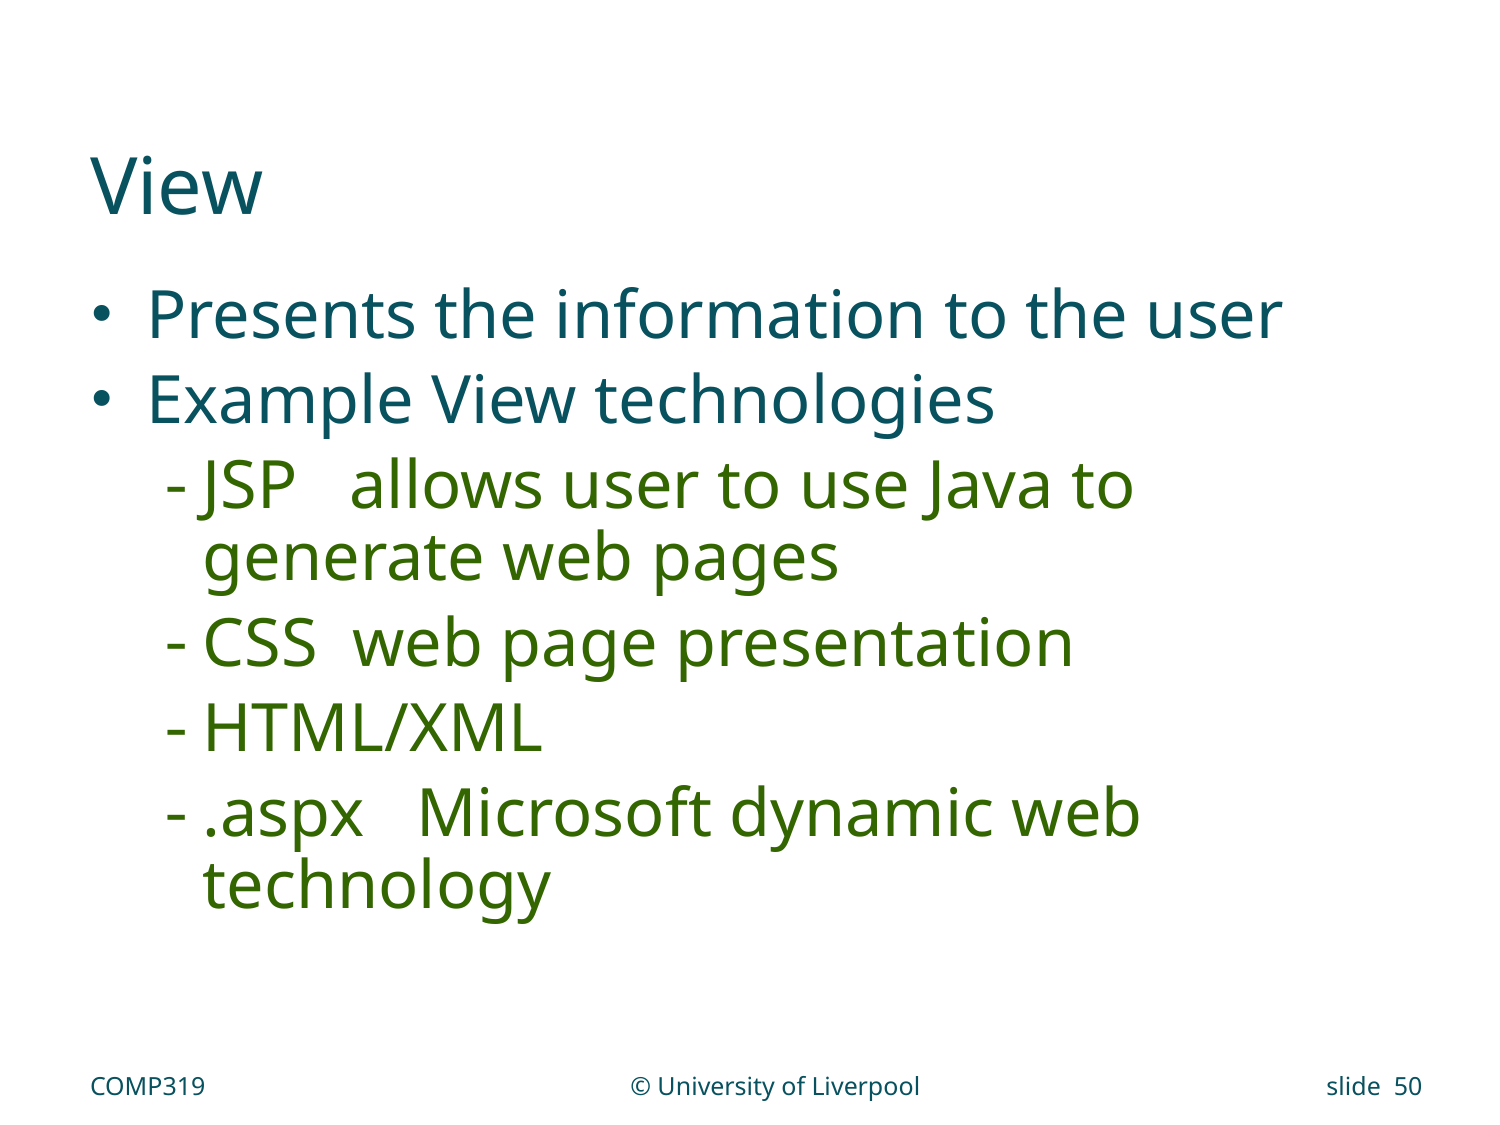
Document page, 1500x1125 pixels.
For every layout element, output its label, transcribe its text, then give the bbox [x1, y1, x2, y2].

slide_number slide 50 [1212, 1062, 1438, 1113]
slide_number © University of Liverpool [600, 1062, 951, 1125]
title View [75, 128, 1425, 237]
footer COMP319 [74, 1062, 575, 1125]
list Presents the information to the user Example View technologies JSP allows user to use Java to generate web pages CSS web page presentation HTML/XML .aspx Microsoft dynamic web technology [75, 273, 1363, 1024]
